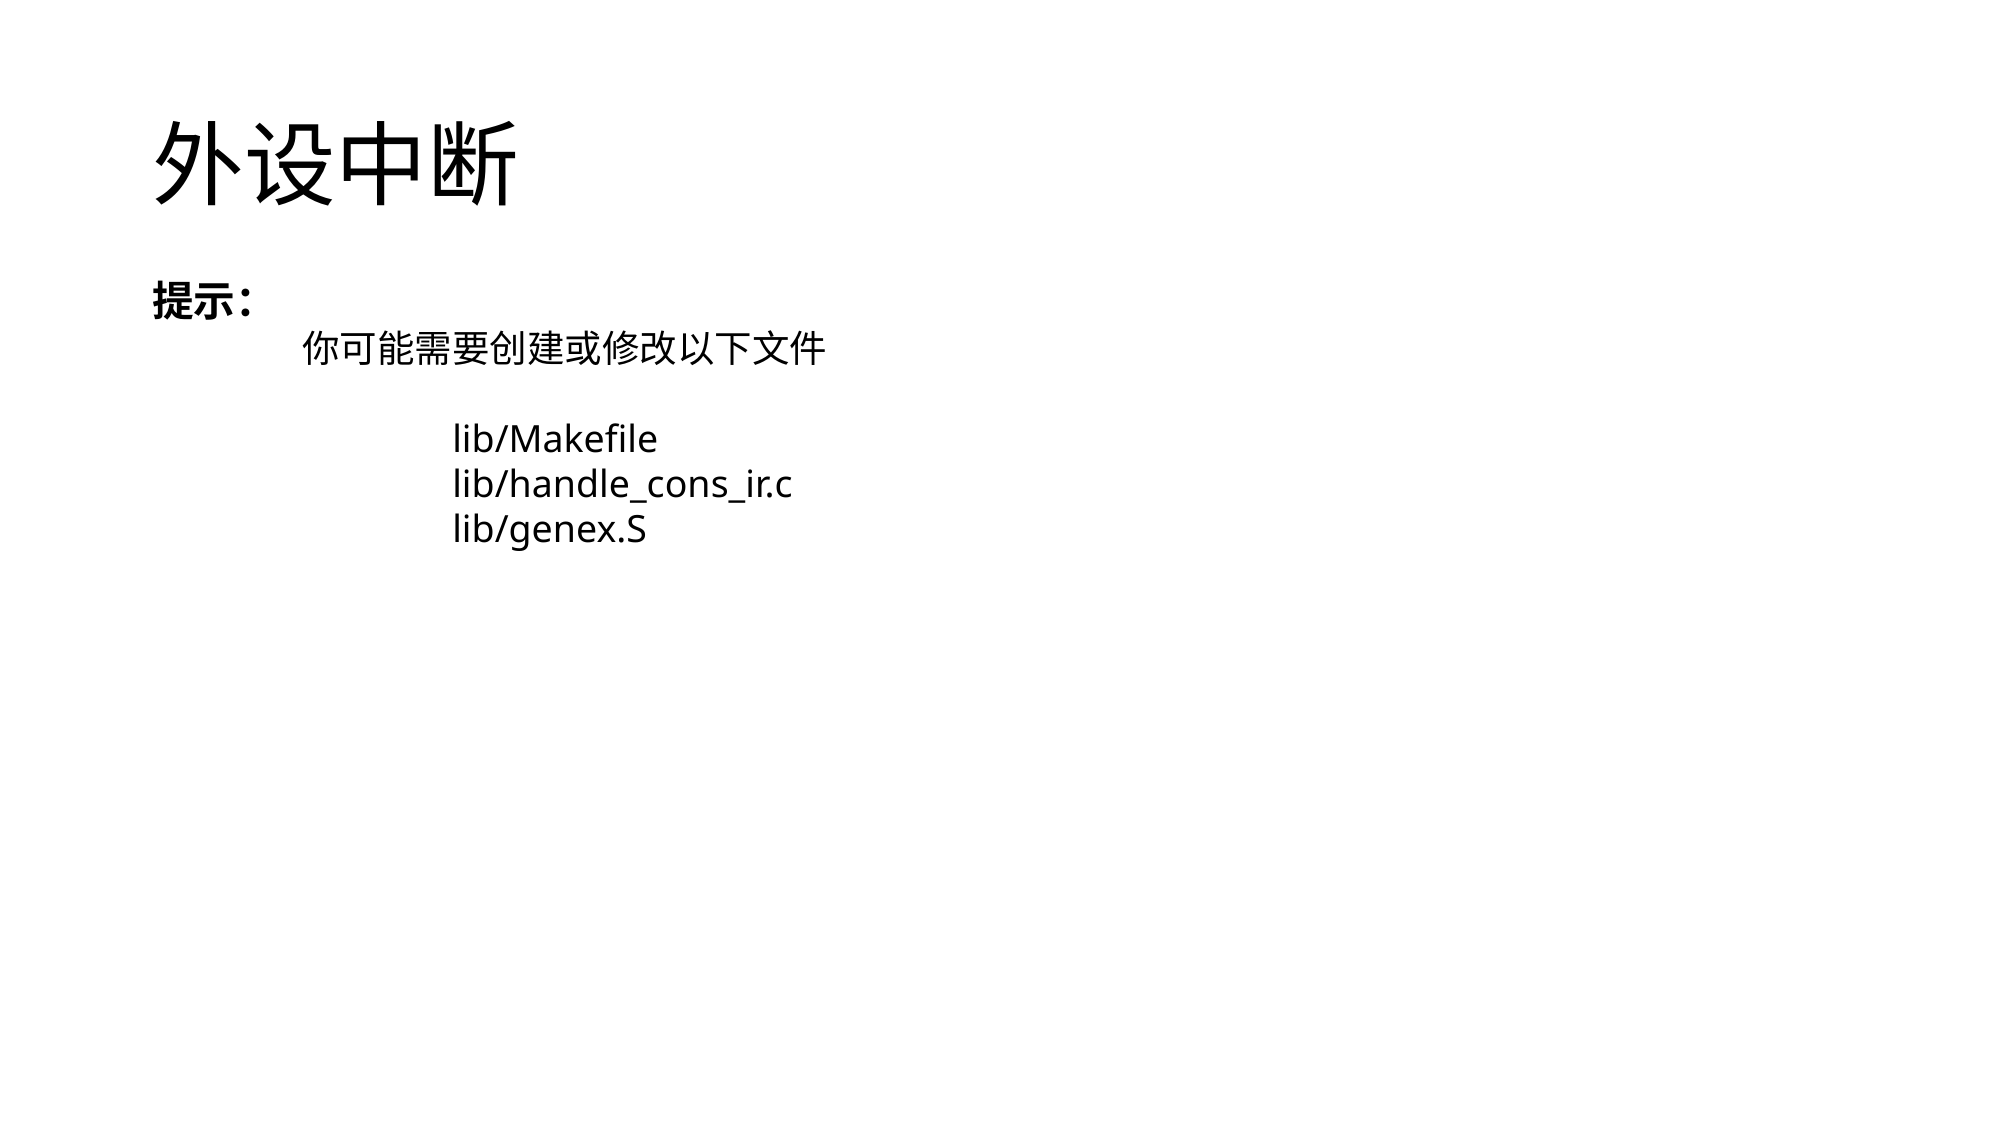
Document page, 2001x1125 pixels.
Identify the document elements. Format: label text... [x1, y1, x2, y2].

title 外设中断 [137, 59, 1863, 278]
text_box 提示： 你可能需要创建或修改以下文件 lib/Makefile lib/handle_cons_ir.c lib/genex.S [137, 267, 1647, 558]
